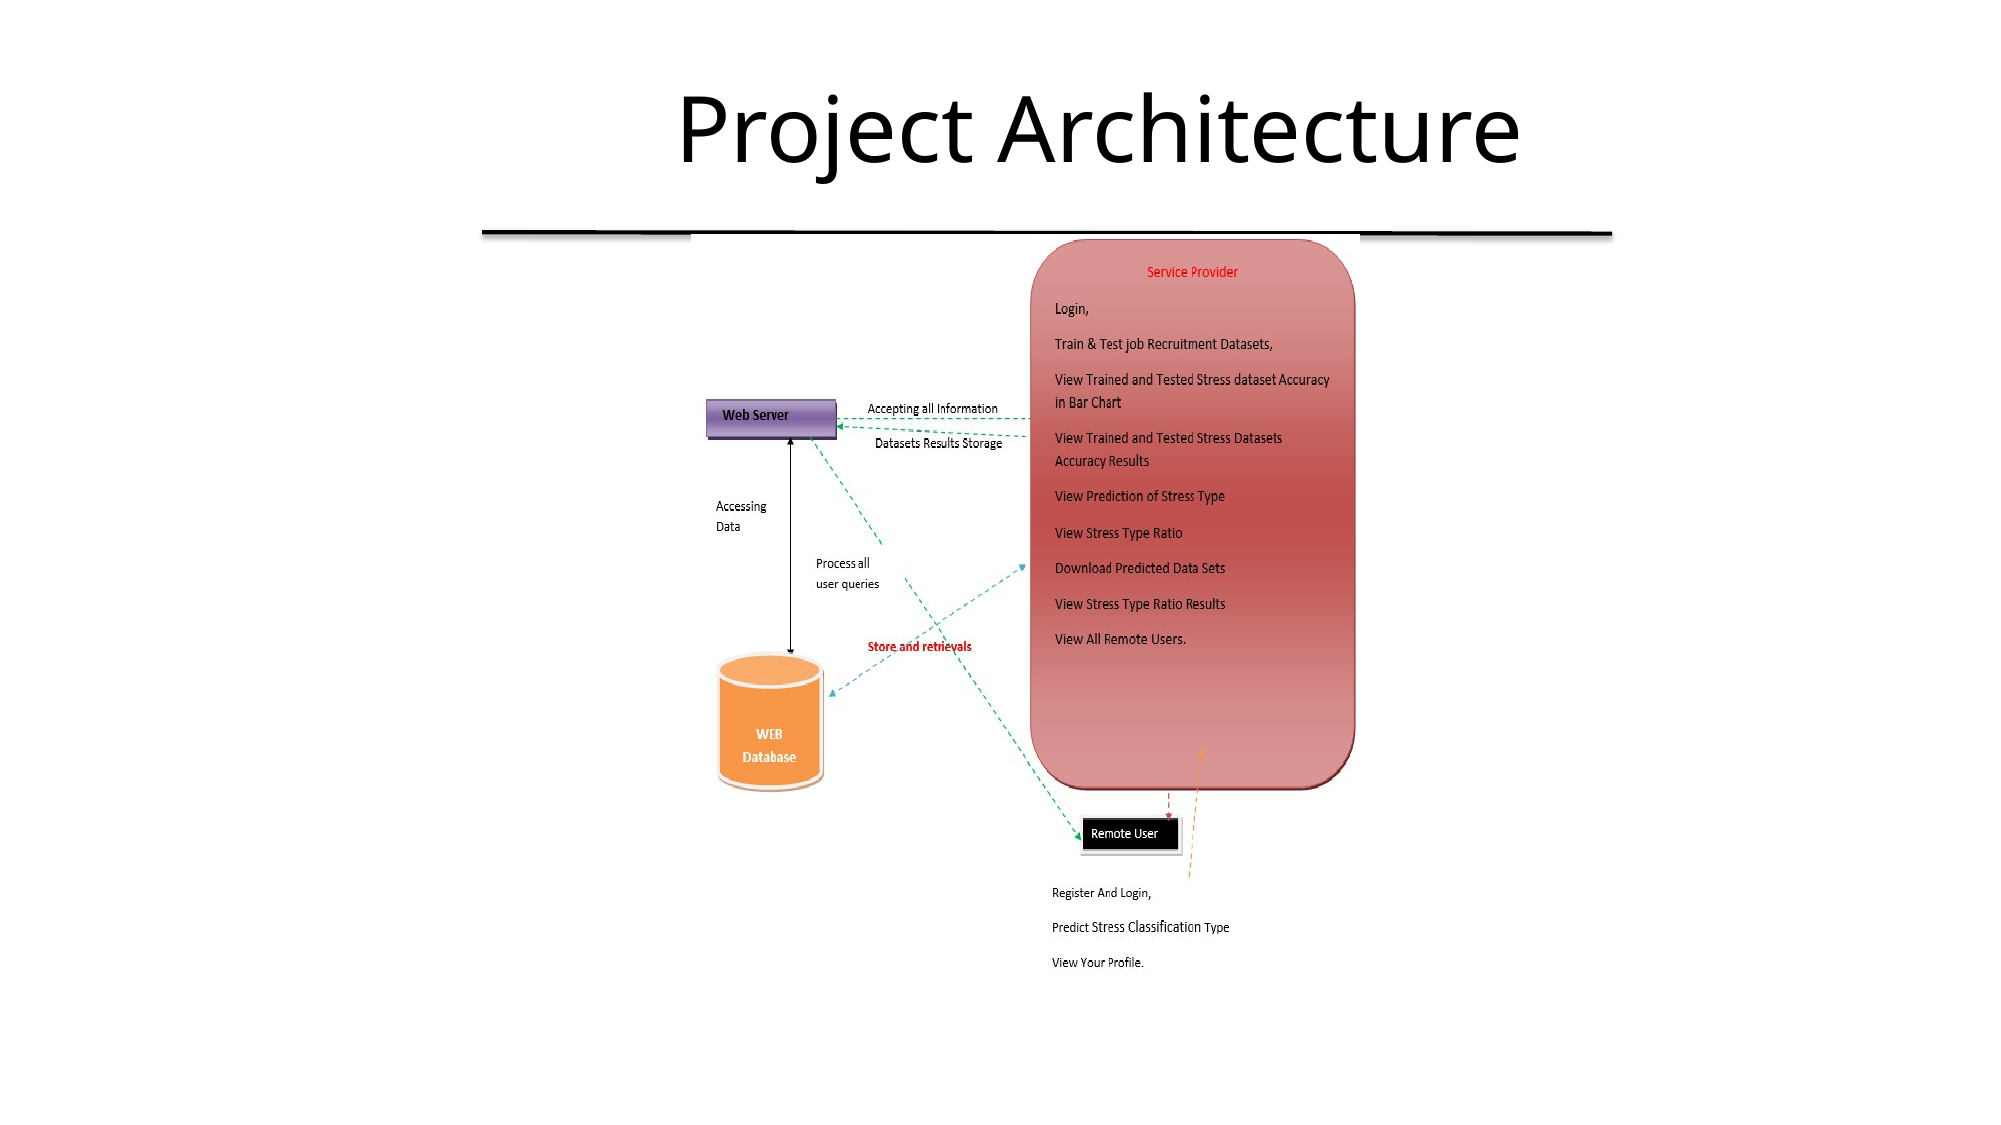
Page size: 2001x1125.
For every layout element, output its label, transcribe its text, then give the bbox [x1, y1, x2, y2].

title Project Architecture [137, 59, 1863, 205]
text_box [476, 226, 1618, 1001]
